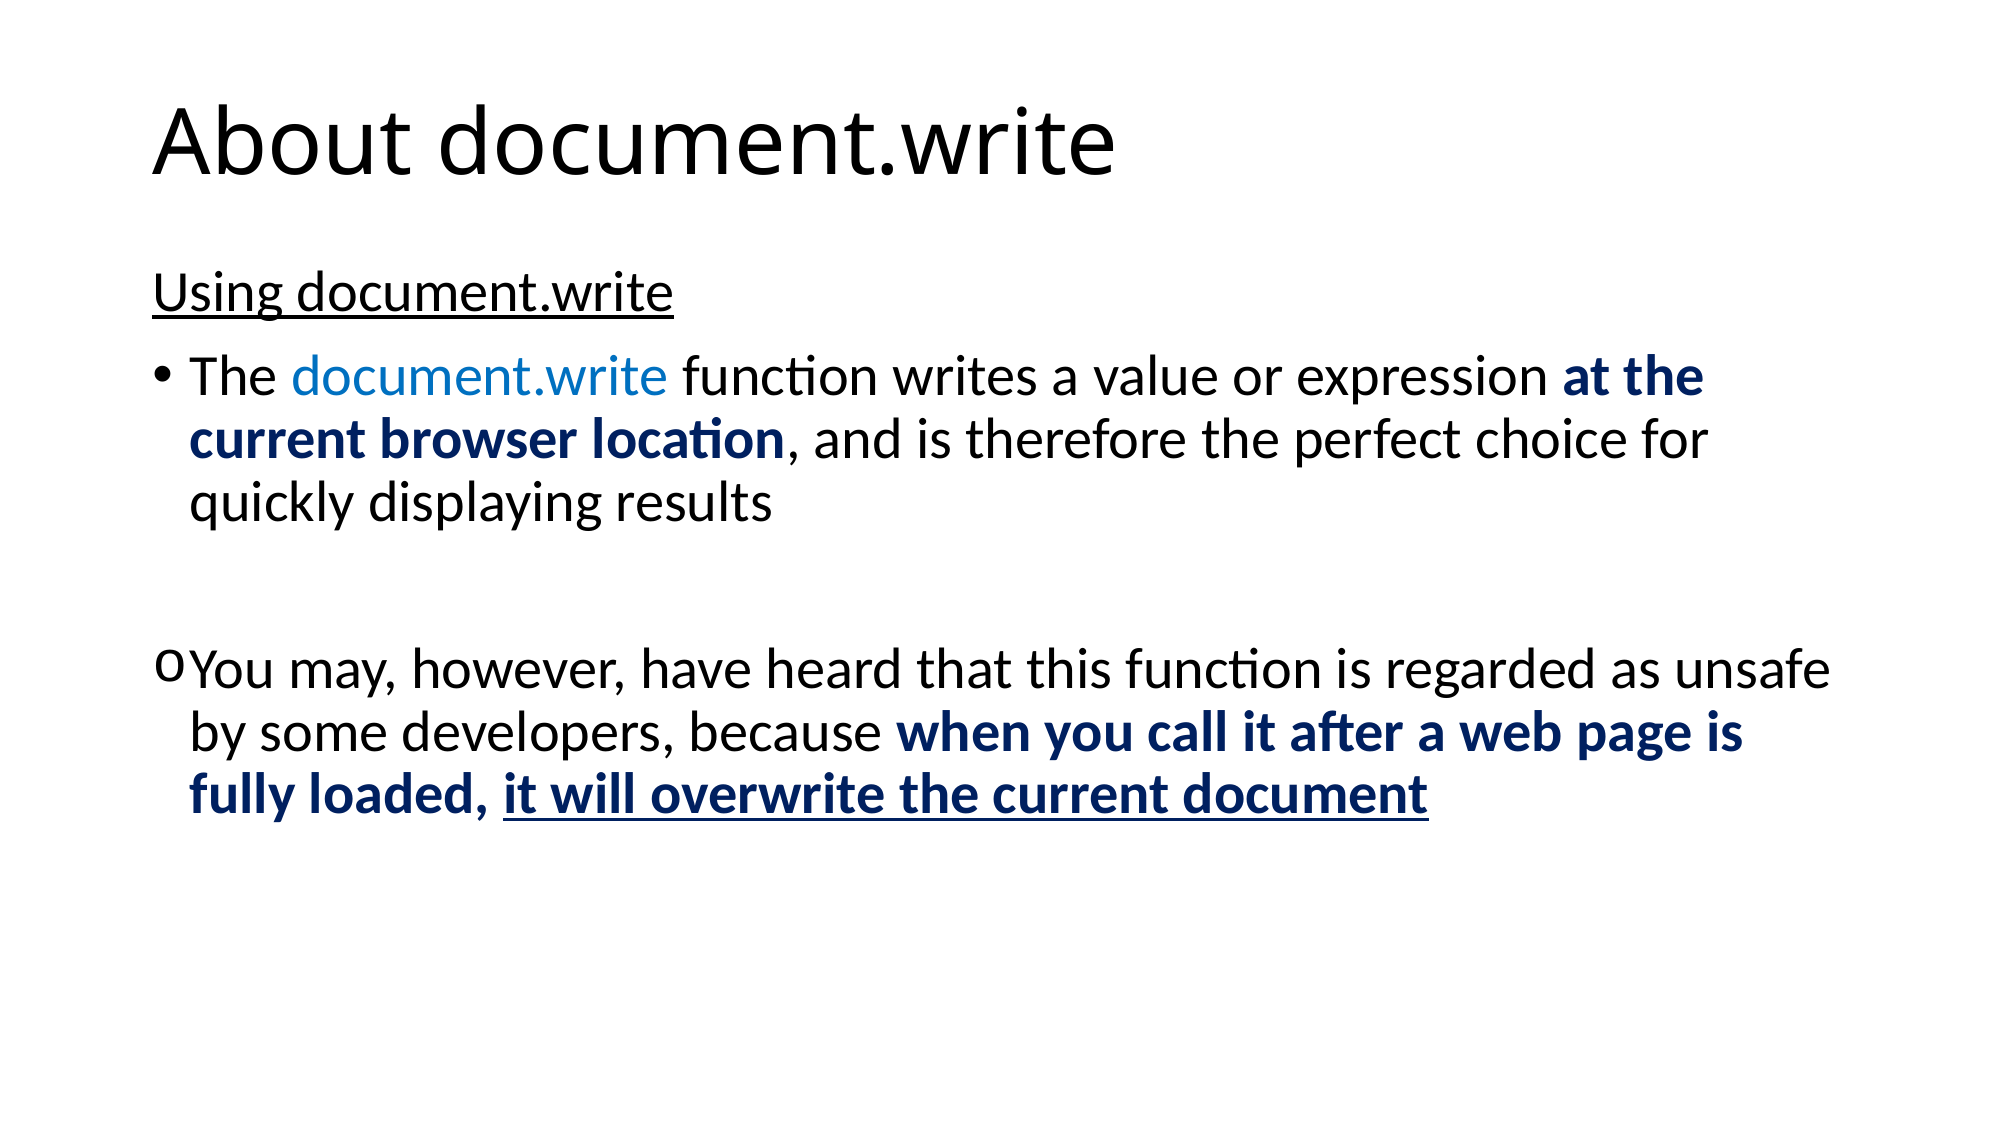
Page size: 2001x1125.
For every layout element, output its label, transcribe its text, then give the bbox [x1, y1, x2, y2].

list Using document.write The document.write function writes a value or expression at the current browser location, and is therefore the perfect choice for quickly displaying results You may, however, have heard that this function is regarded as unsafe by some developers, because when you call it after a web page is fully loaded, it will overwrite the current document [137, 253, 1863, 1083]
title About document.write [137, 36, 1863, 253]
